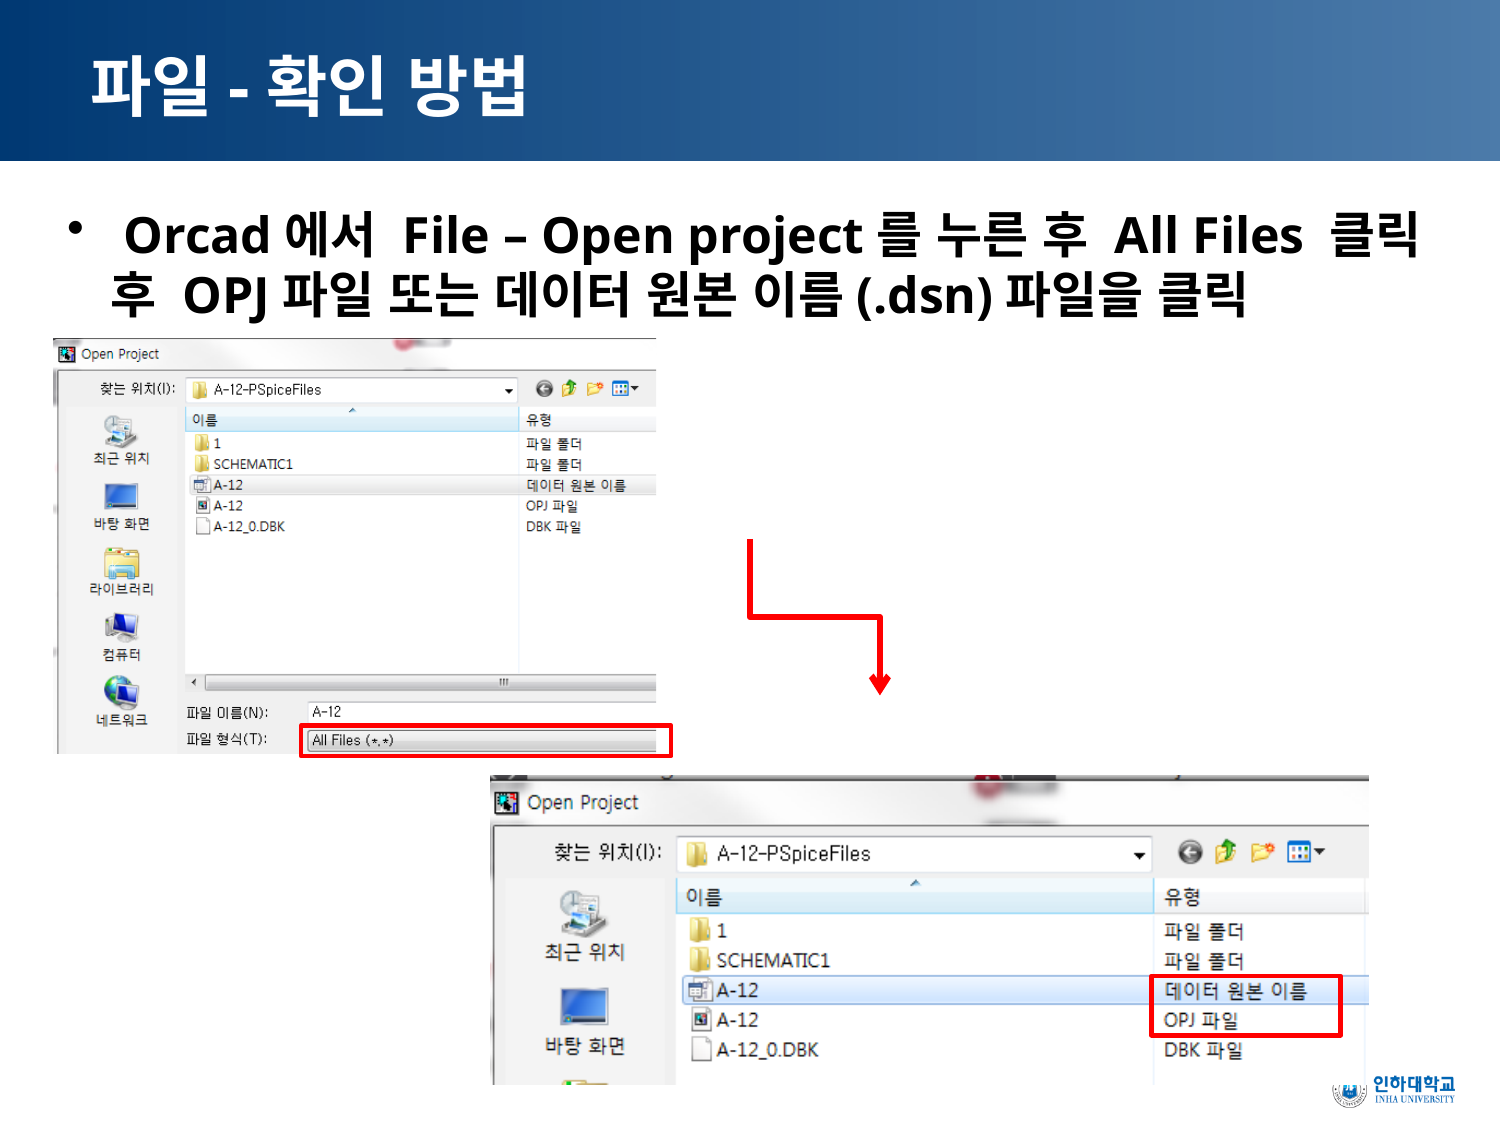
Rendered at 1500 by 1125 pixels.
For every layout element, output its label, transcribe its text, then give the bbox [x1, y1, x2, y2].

picture [489, 774, 1459, 1112]
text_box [736, 551, 894, 683]
title 파일-확인 방법 [74, 44, 1426, 126]
list Orcad에서 File – Open project를 누른 후 All Files 클릭 후 OPJ파일 또는 데이터 원본 이름(.dsn)파일을 클릭 [52, 196, 1470, 1024]
text_box [659, 725, 672, 756]
picture [52, 337, 657, 754]
